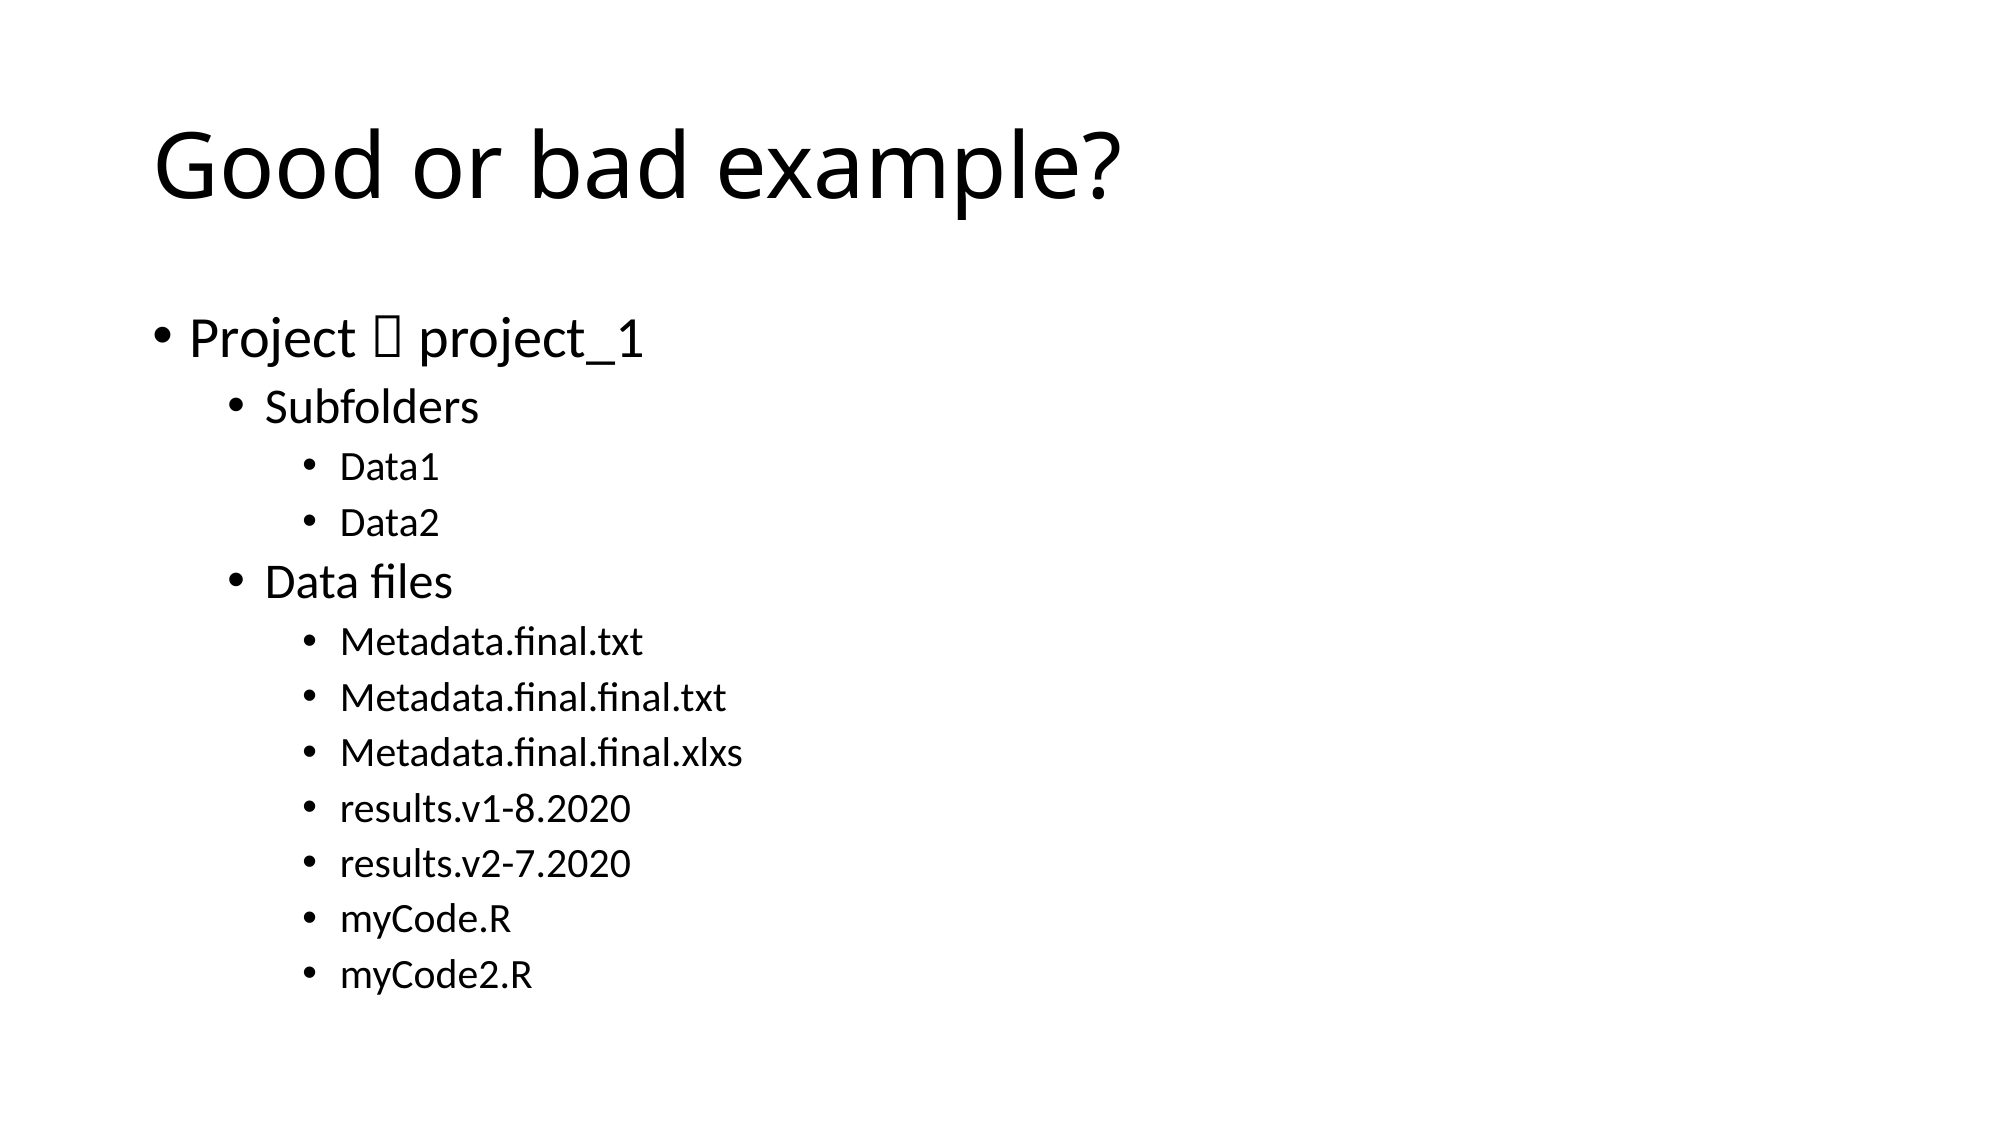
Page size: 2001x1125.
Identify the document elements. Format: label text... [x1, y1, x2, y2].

title Good or bad example? [137, 59, 1863, 278]
list Project  project_1 Subfolders Data1 Data2 Data files Metadata.final.txt Metadata.final.final.txt Metadata.final.final.xlxs results.v1-8.2020 results.v2-7.2020 myCode.R myCode2.R [137, 299, 1863, 1014]
